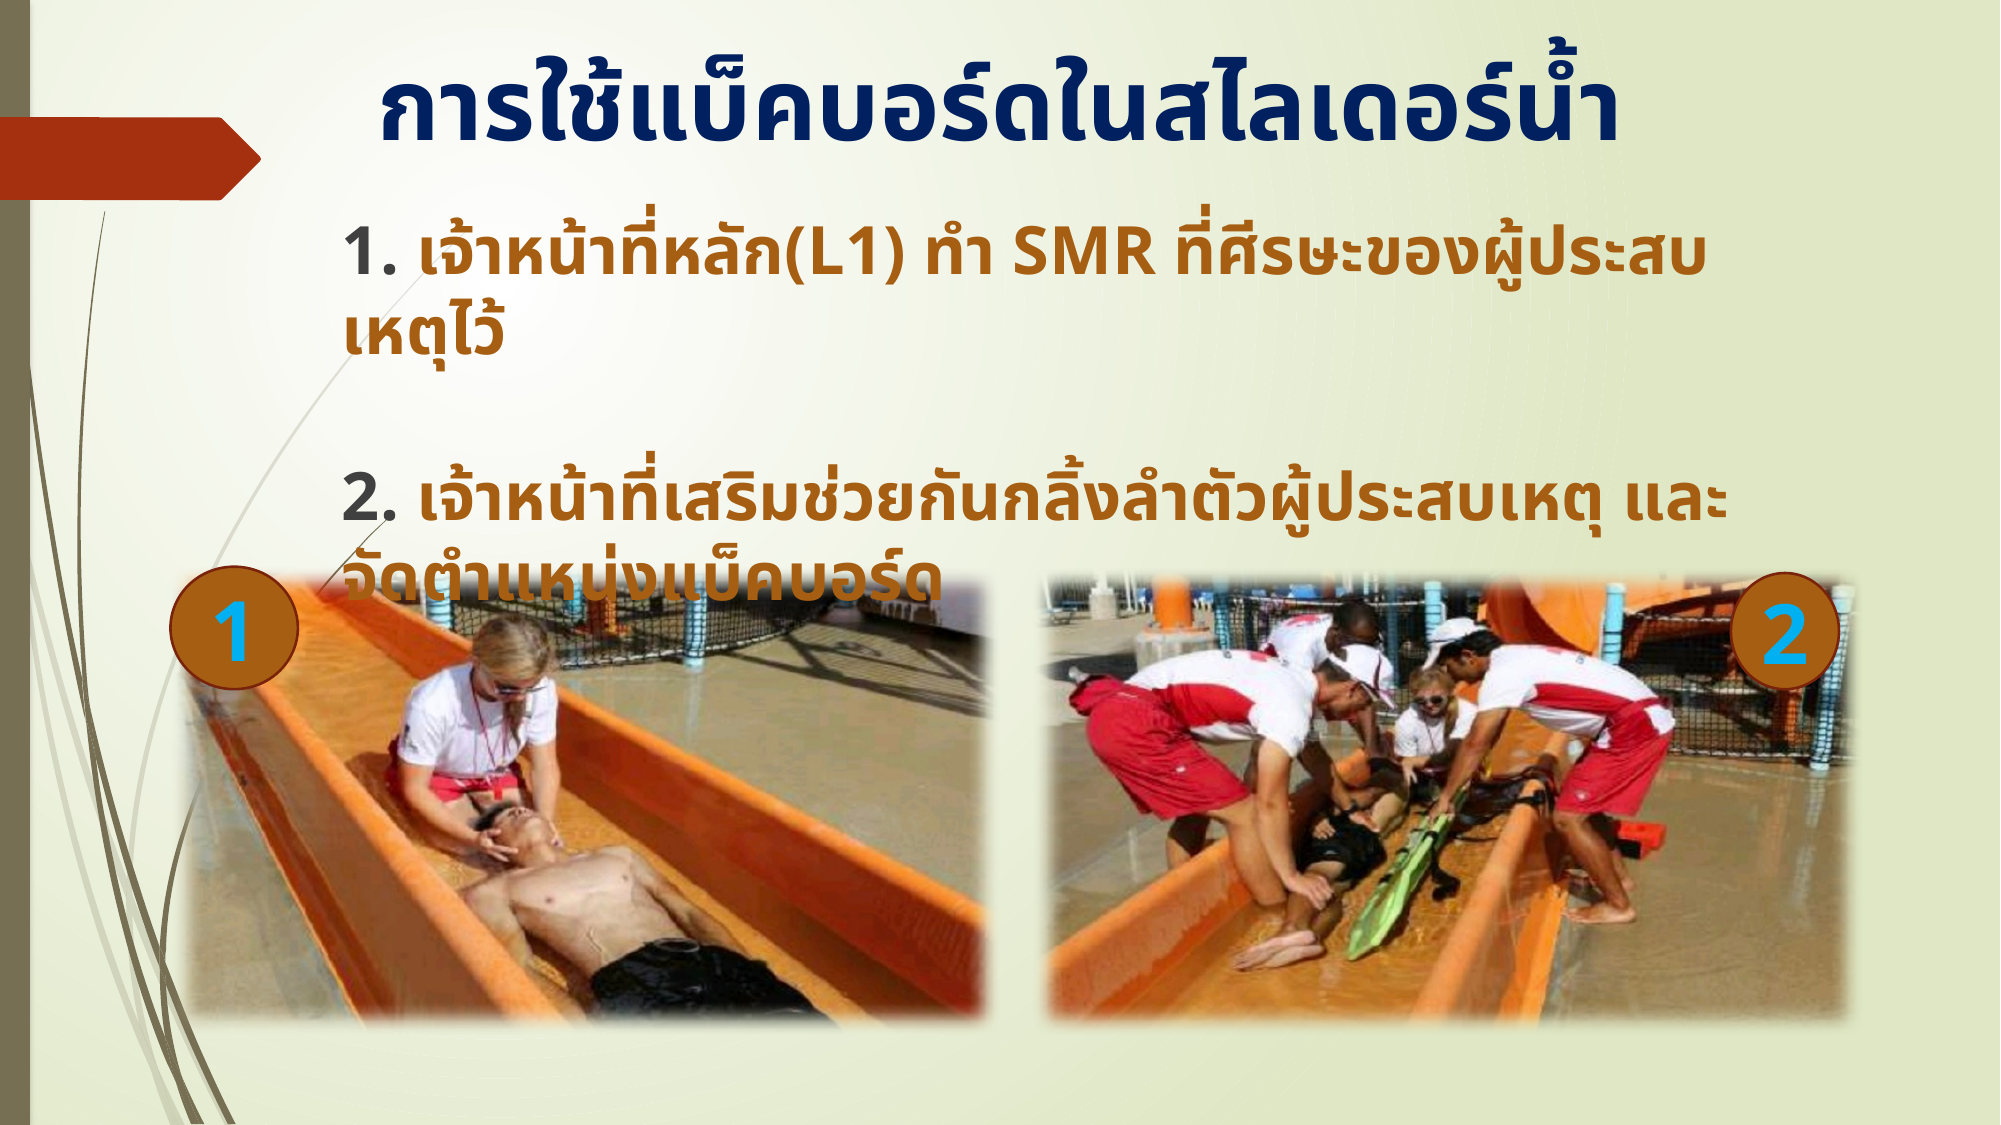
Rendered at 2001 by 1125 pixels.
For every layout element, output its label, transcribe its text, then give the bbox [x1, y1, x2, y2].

list 1. เจ้าหน้าที่หลัก(L1) ทำ SMR ที่ศีรษะของผู้ประสบเหตุไว้ 2. เจ้าหน้าที่เสริมช่วยกันกลิ้งลำตัวผู้ประสบเหตุ และจัดตำแหน่งแบ็คบอร์ด [326, 200, 1790, 820]
picture [170, 566, 1001, 1036]
picture [1032, 566, 1863, 1036]
title การใช้แบ็คบอร์ดในสไลเดอร์น้ำ [269, 33, 1731, 244]
